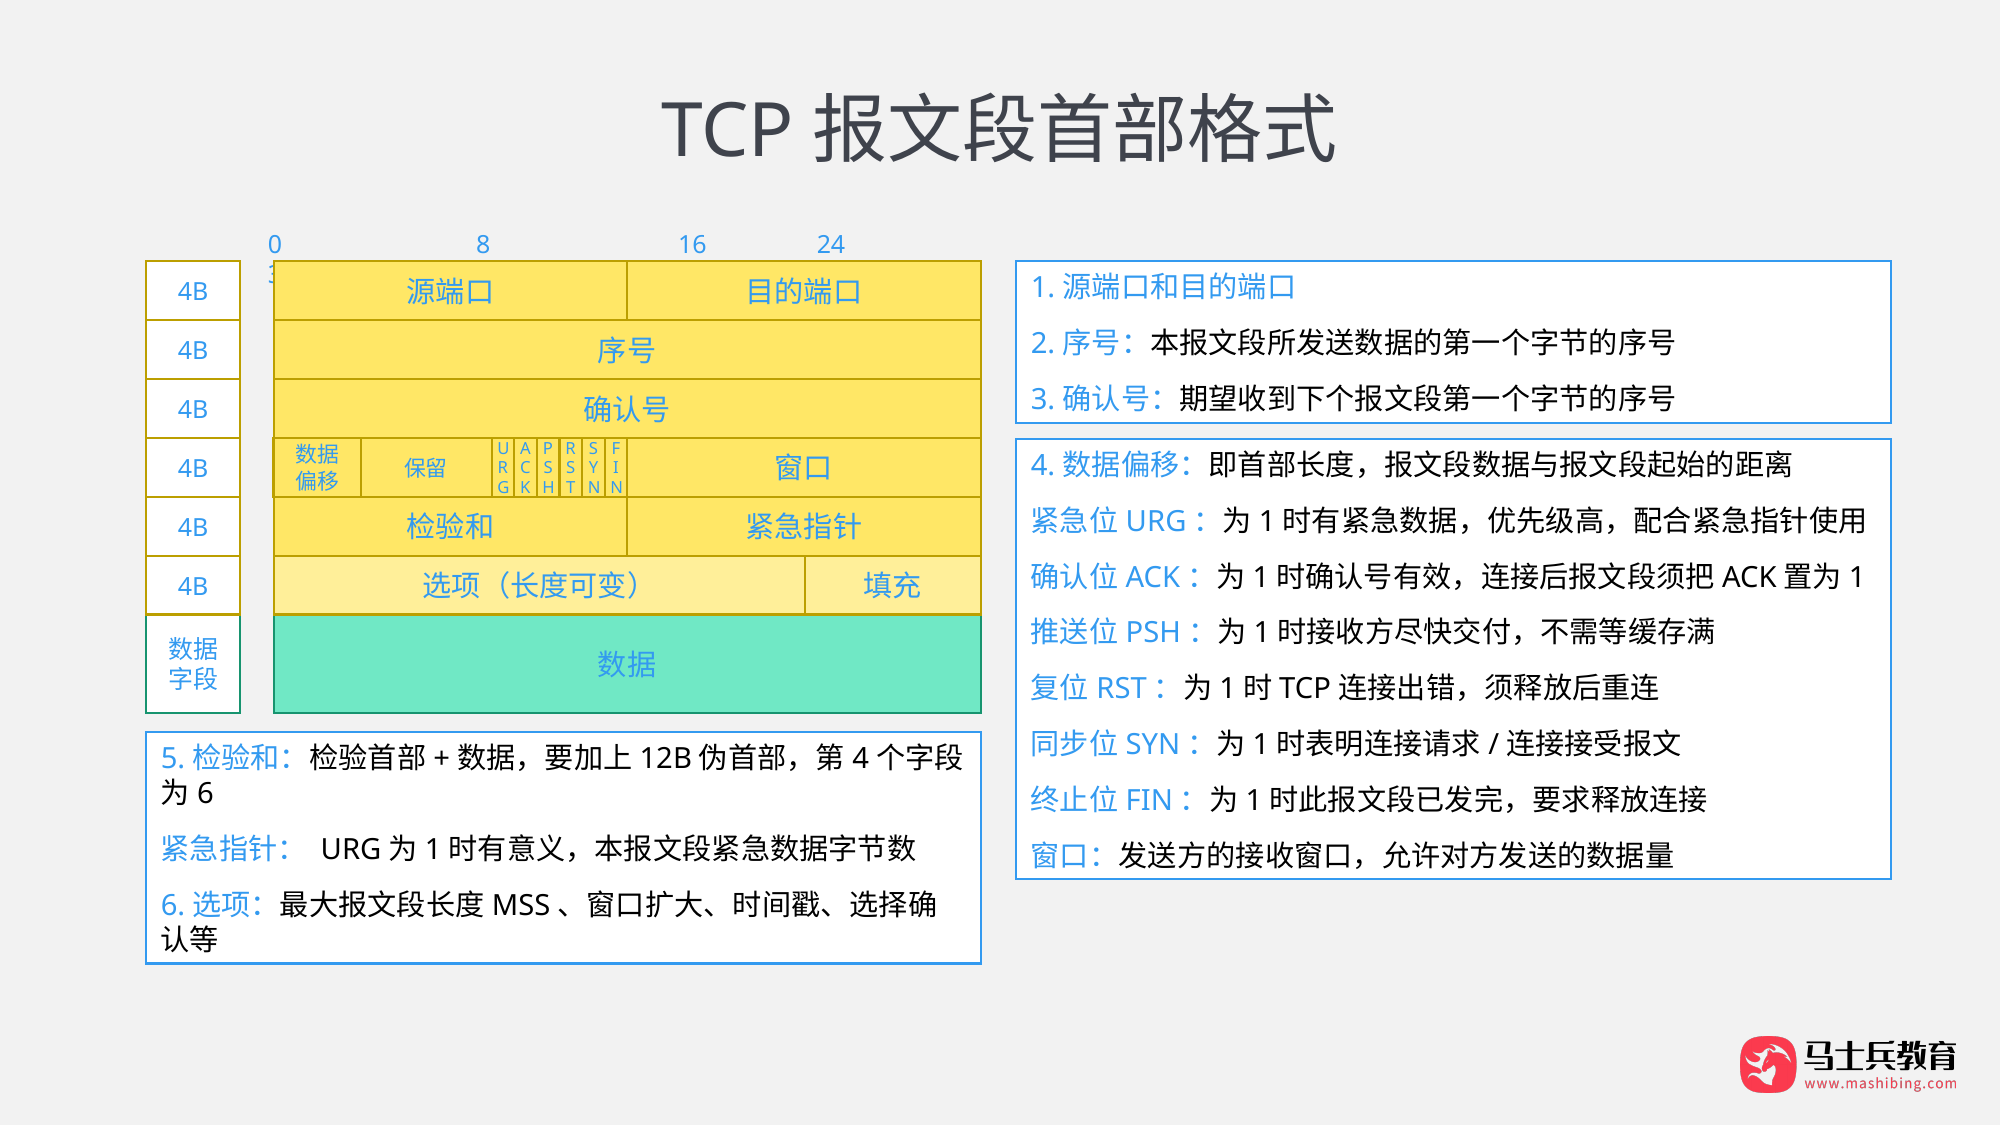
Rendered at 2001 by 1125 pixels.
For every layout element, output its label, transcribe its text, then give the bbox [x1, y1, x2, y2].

text_box 4.数据偏移：即首部长度，报文段数据与报文段起始的距离 紧急位URG：为1时有紧急数据，优先级高，配合紧急指针使用 确认位ACK：为1时确认号有效，连接后报文段须把ACK置为1 推送位PSH：为1时接收方尽快交付，不需等缓存满 复位RST：为1时TCP连接出错，须释放后重连 同步位SYN：为1时表明连接请求/连接接受报文 终止位FIN：为1时此报文段已发完，要求释放连接 窗口：发送方的接收窗口，允许对方发送的数据量 [1015, 438, 1892, 880]
text_box 1.源端口和目的端口 2.序号：本报文段所发送数据的第一个字节的序号 3.确认号：期望收到下个报文段第一个字节的序号 [1017, 260, 1892, 424]
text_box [145, 221, 1017, 714]
picture [1740, 1036, 1956, 1093]
text_box 5.检验和：检验首部+数据，要加上12B伪首部，第4个字段为6 紧急指针： URG为1时有意义，本报文段紧急数据字节数 6.选项：最大报文段长度MSS、窗口扩大、时间戳、选择确认等 [145, 731, 982, 965]
title TCP报文段首部格式 [137, 43, 1862, 222]
